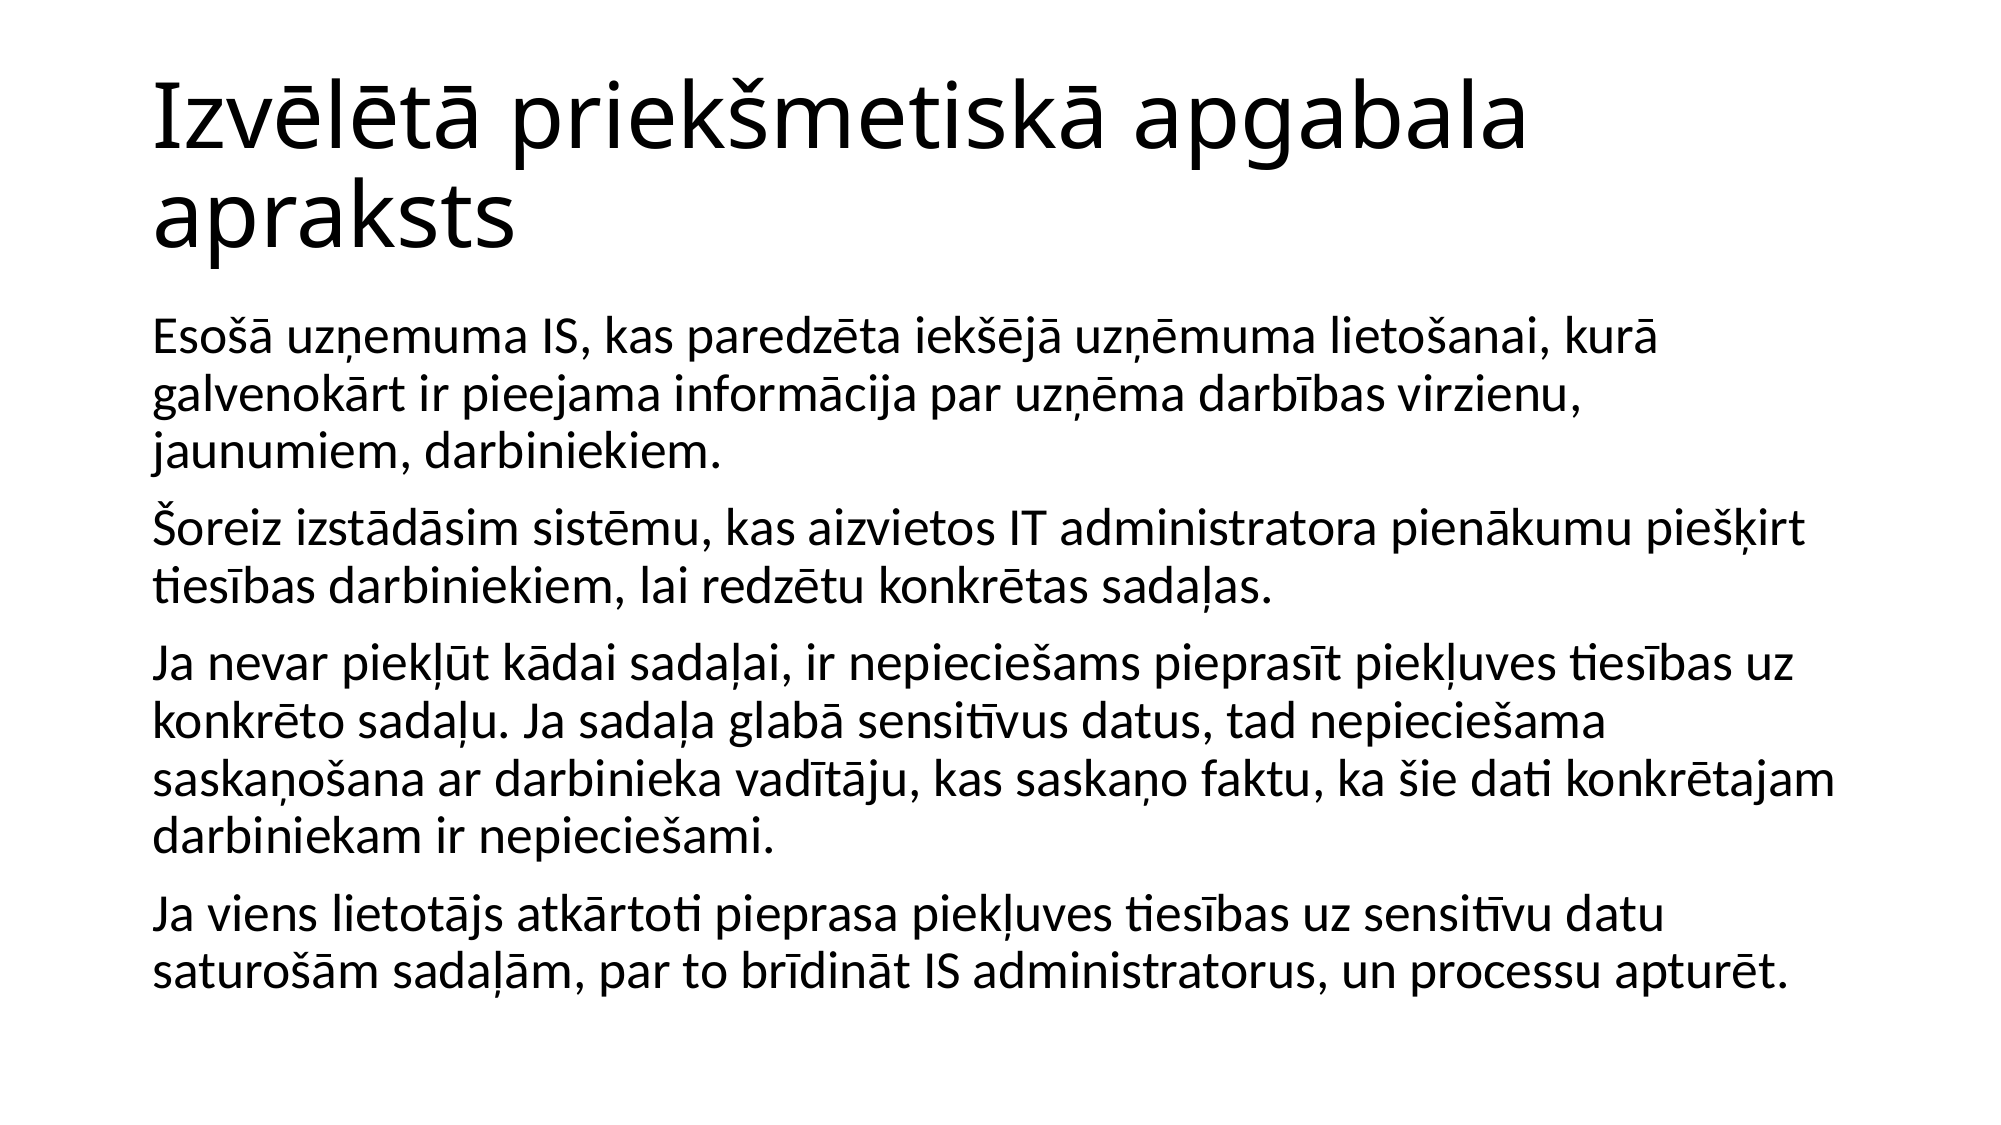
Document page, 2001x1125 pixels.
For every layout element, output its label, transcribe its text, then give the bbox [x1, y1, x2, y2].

title Izvēlētā priekšmetiskā apgabala apraksts [137, 59, 1863, 278]
list Esošā uzņemuma IS, kas paredzēta iekšējā uzņēmuma lietošanai, kurā galvenokārt ir pieejama informācija par uzņēma darbības virzienu, jaunumiem, darbiniekiem. Šoreiz izstādāsim sistēmu, kas aizvietos IT administratora pienākumu piešķirt tiesības darbiniekiem, lai redzētu konkrētas sadaļas. Ja nevar piekļūt kādai sadaļai, ir nepieciešams pieprasīt piekļuves tiesības uz konkrēto sadaļu. Ja sadaļa glabā sensitīvus datus, tad nepieciešama saskaņošana ar darbinieka vadītāju, kas saskaņo faktu, ka šie dati konkrētajam darbiniekam ir nepieciešami. Ja viens lietotājs atkārtoti pieprasa piekļuves tiesības uz sensitīvu datu saturošām sadaļām, par to brīdināt IS administratorus, un processu apturēt. [137, 299, 1863, 1014]
